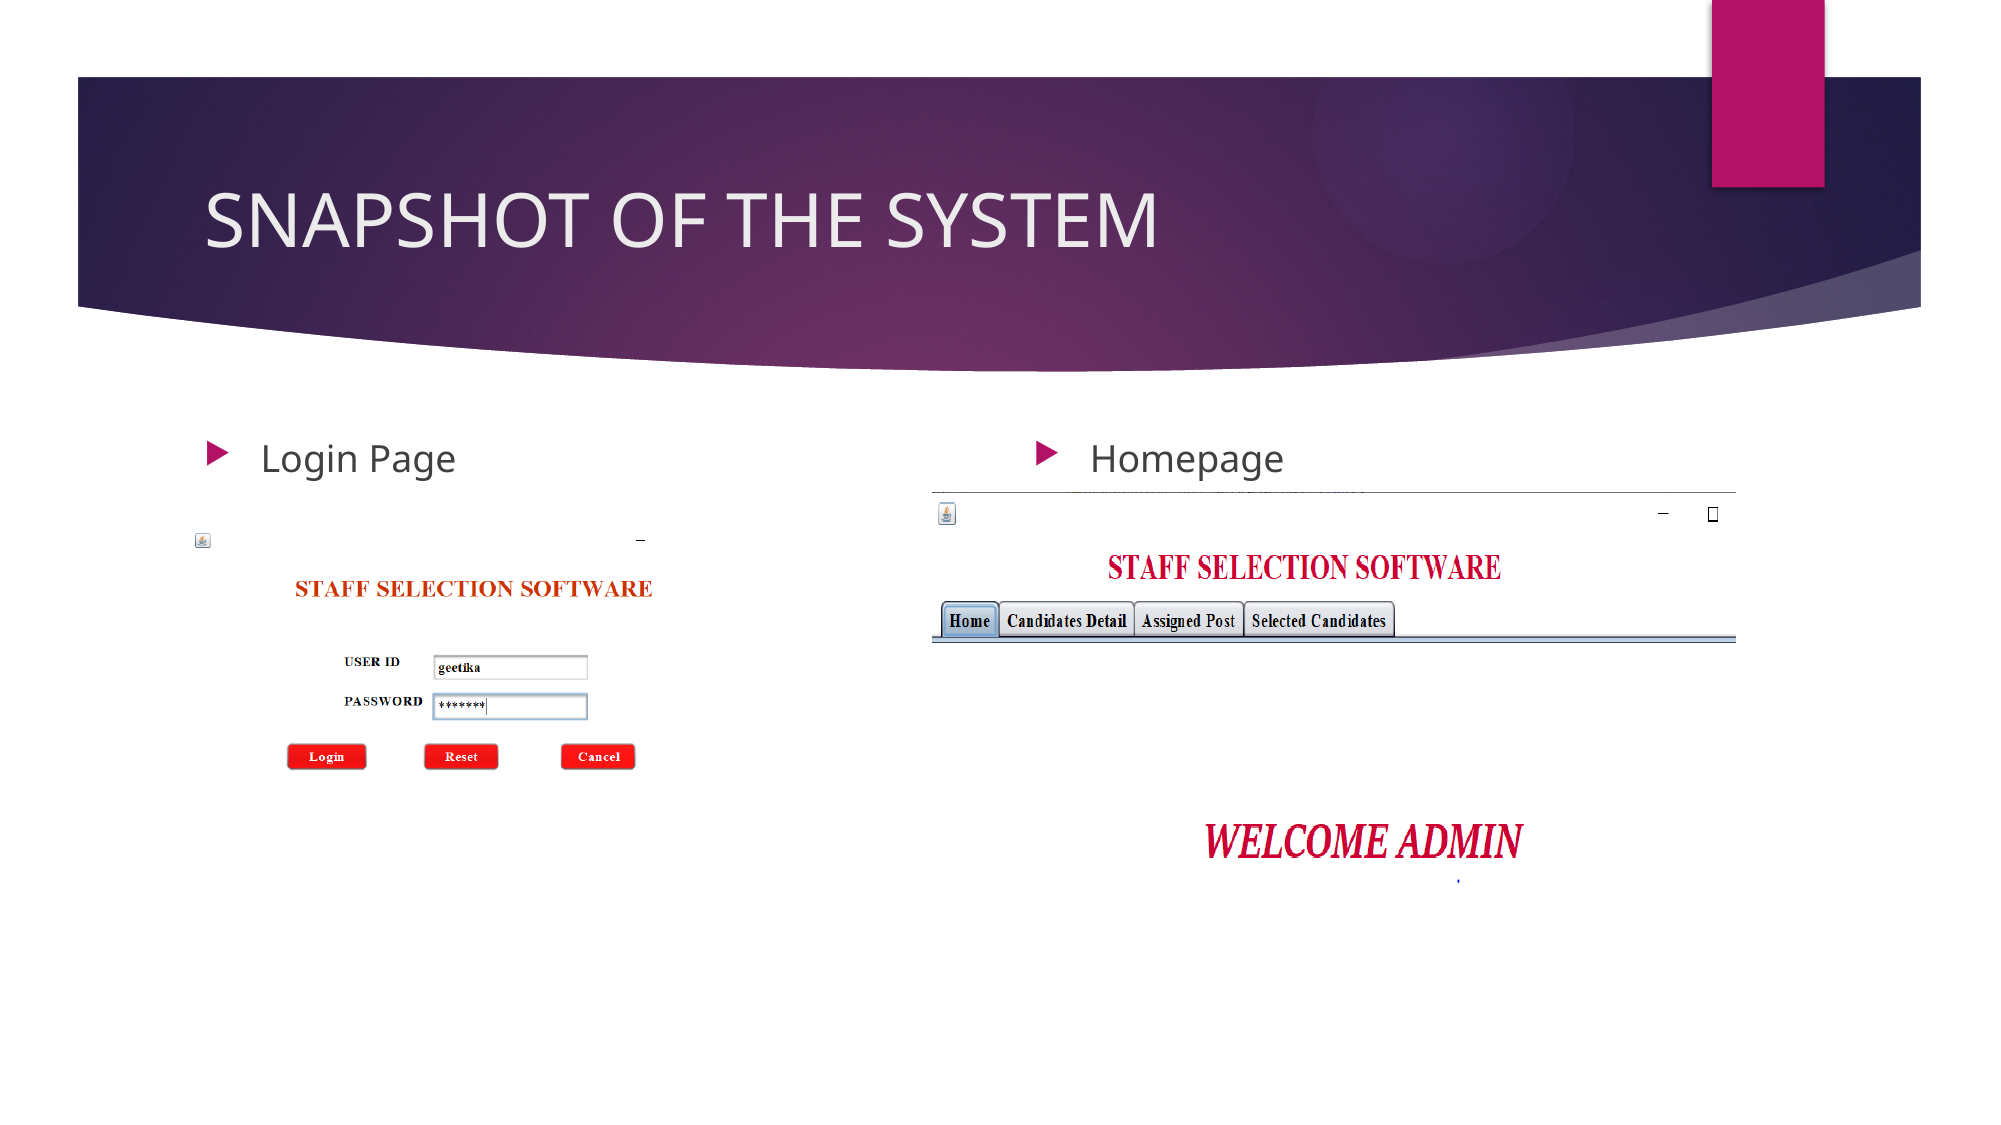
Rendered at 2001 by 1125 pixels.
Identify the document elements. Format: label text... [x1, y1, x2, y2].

picture [189, 527, 667, 818]
picture [932, 492, 1736, 936]
title SNAPSHOT OF THE SYSTEM [189, 159, 1627, 276]
list Login Page [189, 427, 981, 988]
list Homepage [1018, 427, 1810, 988]
